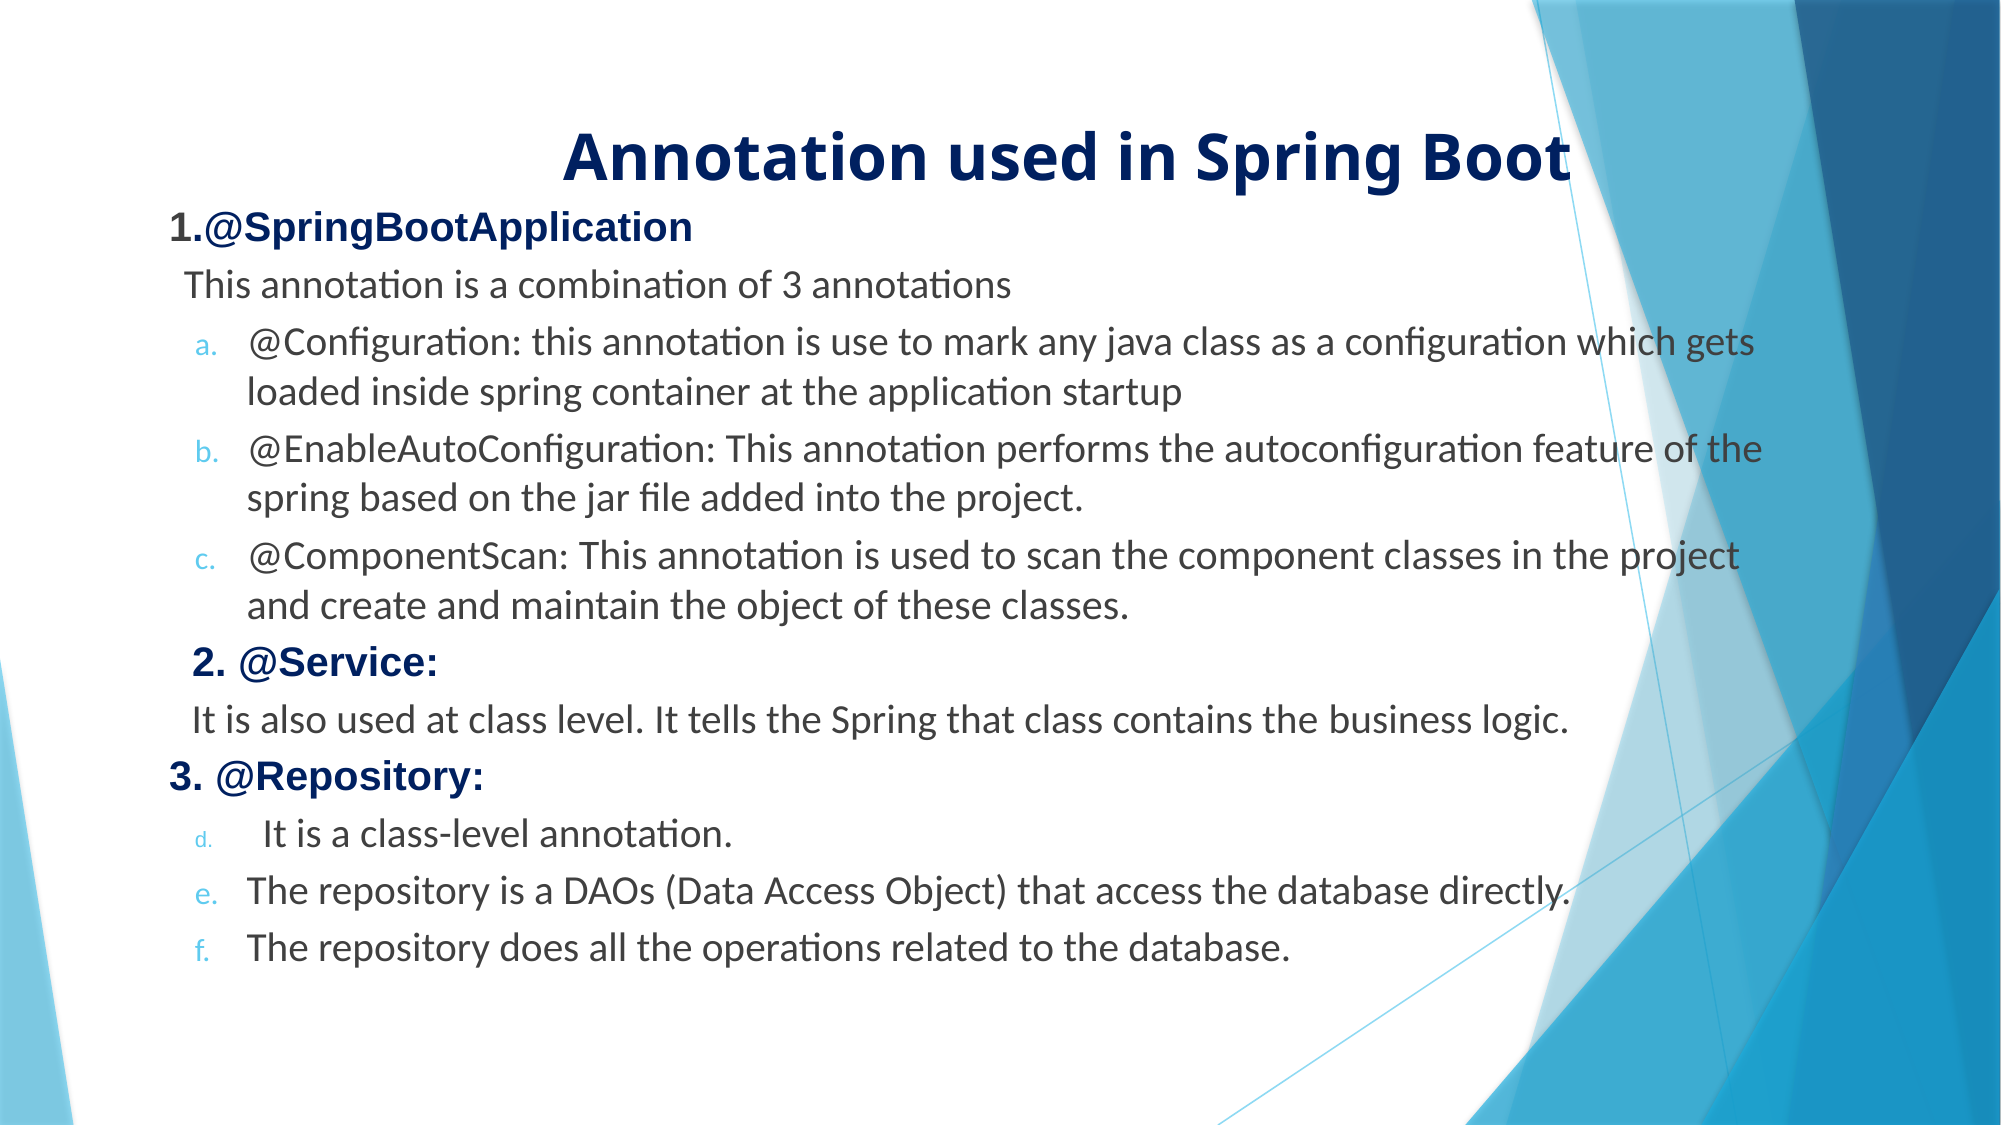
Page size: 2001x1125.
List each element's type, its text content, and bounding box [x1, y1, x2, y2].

list Annotation used in Spring Boot 1.@SpringBootApplication This annotation is a combination of 3 annotations @Configuration: this annotation is use to mark any java class as a configuration which gets loaded inside spring container at the application startup @EnableAutoConfiguration: This annotation performs the autoconfiguration feature of the spring based on the jar file added into the project. @ComponentScan: This annotation is used to scan the component classes in the project and create and maintain the object of these classes. 2. @Service: It is also used at class level. It tells the Spring that class contains the business logic. 3. @Repository: It is a class-level annotation. The repository is a DAOs (Data Access Object) that access the database directly. The repository does all the operations related to the database. [96, 108, 1827, 1082]
